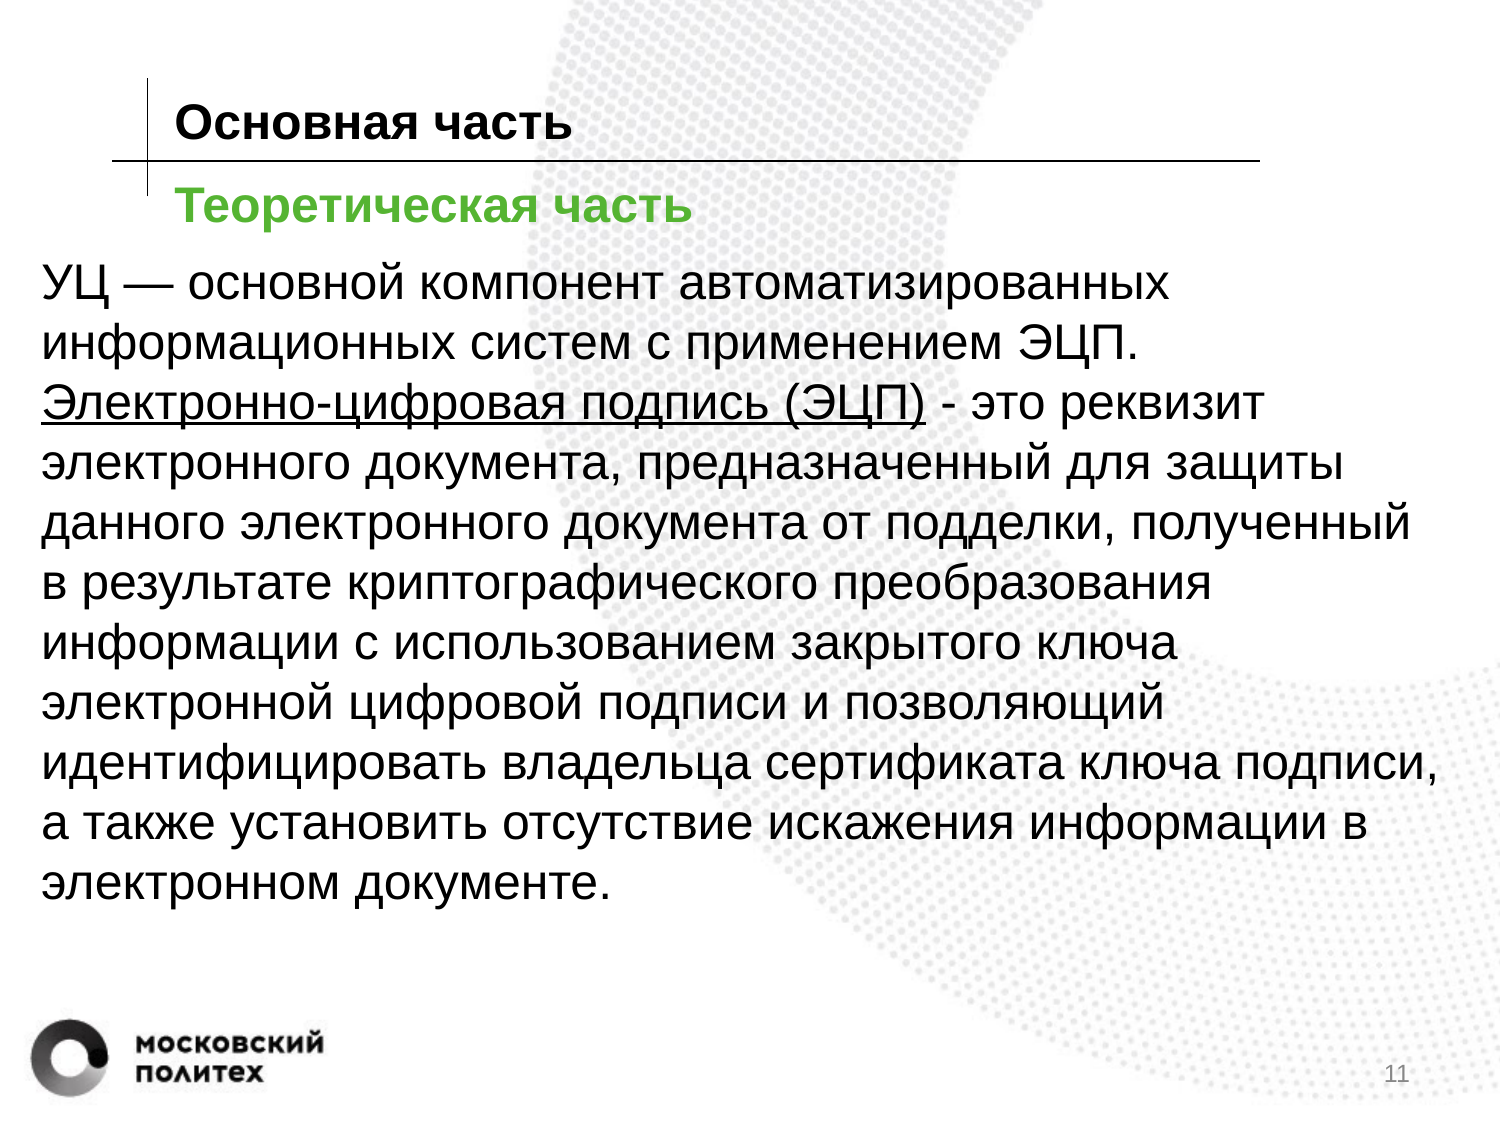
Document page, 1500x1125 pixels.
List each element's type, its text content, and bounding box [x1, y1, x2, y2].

slide_number 11 [1074, 1042, 1425, 1103]
title Теоретическая часть [159, 161, 1427, 241]
picture [0, 0, 1500, 1125]
text_box Основная часть [159, 78, 1427, 161]
list УЦ — основной компонент автоматизированных информационных систем с применением ЭЦП. Электронно-цифровая подпись (ЭЦП) - это реквизит электронного документа, предназначенный для защиты данного электронного документа от подделки, полученный в результате криптографического преобразования информации с использованием закрытого ключа электронной цифровой подписи и позволяющий идентифицировать владельца сертификата ключа подписи, а также установить отсутствие искажения информации в электронном документе. [26, 241, 1460, 1000]
